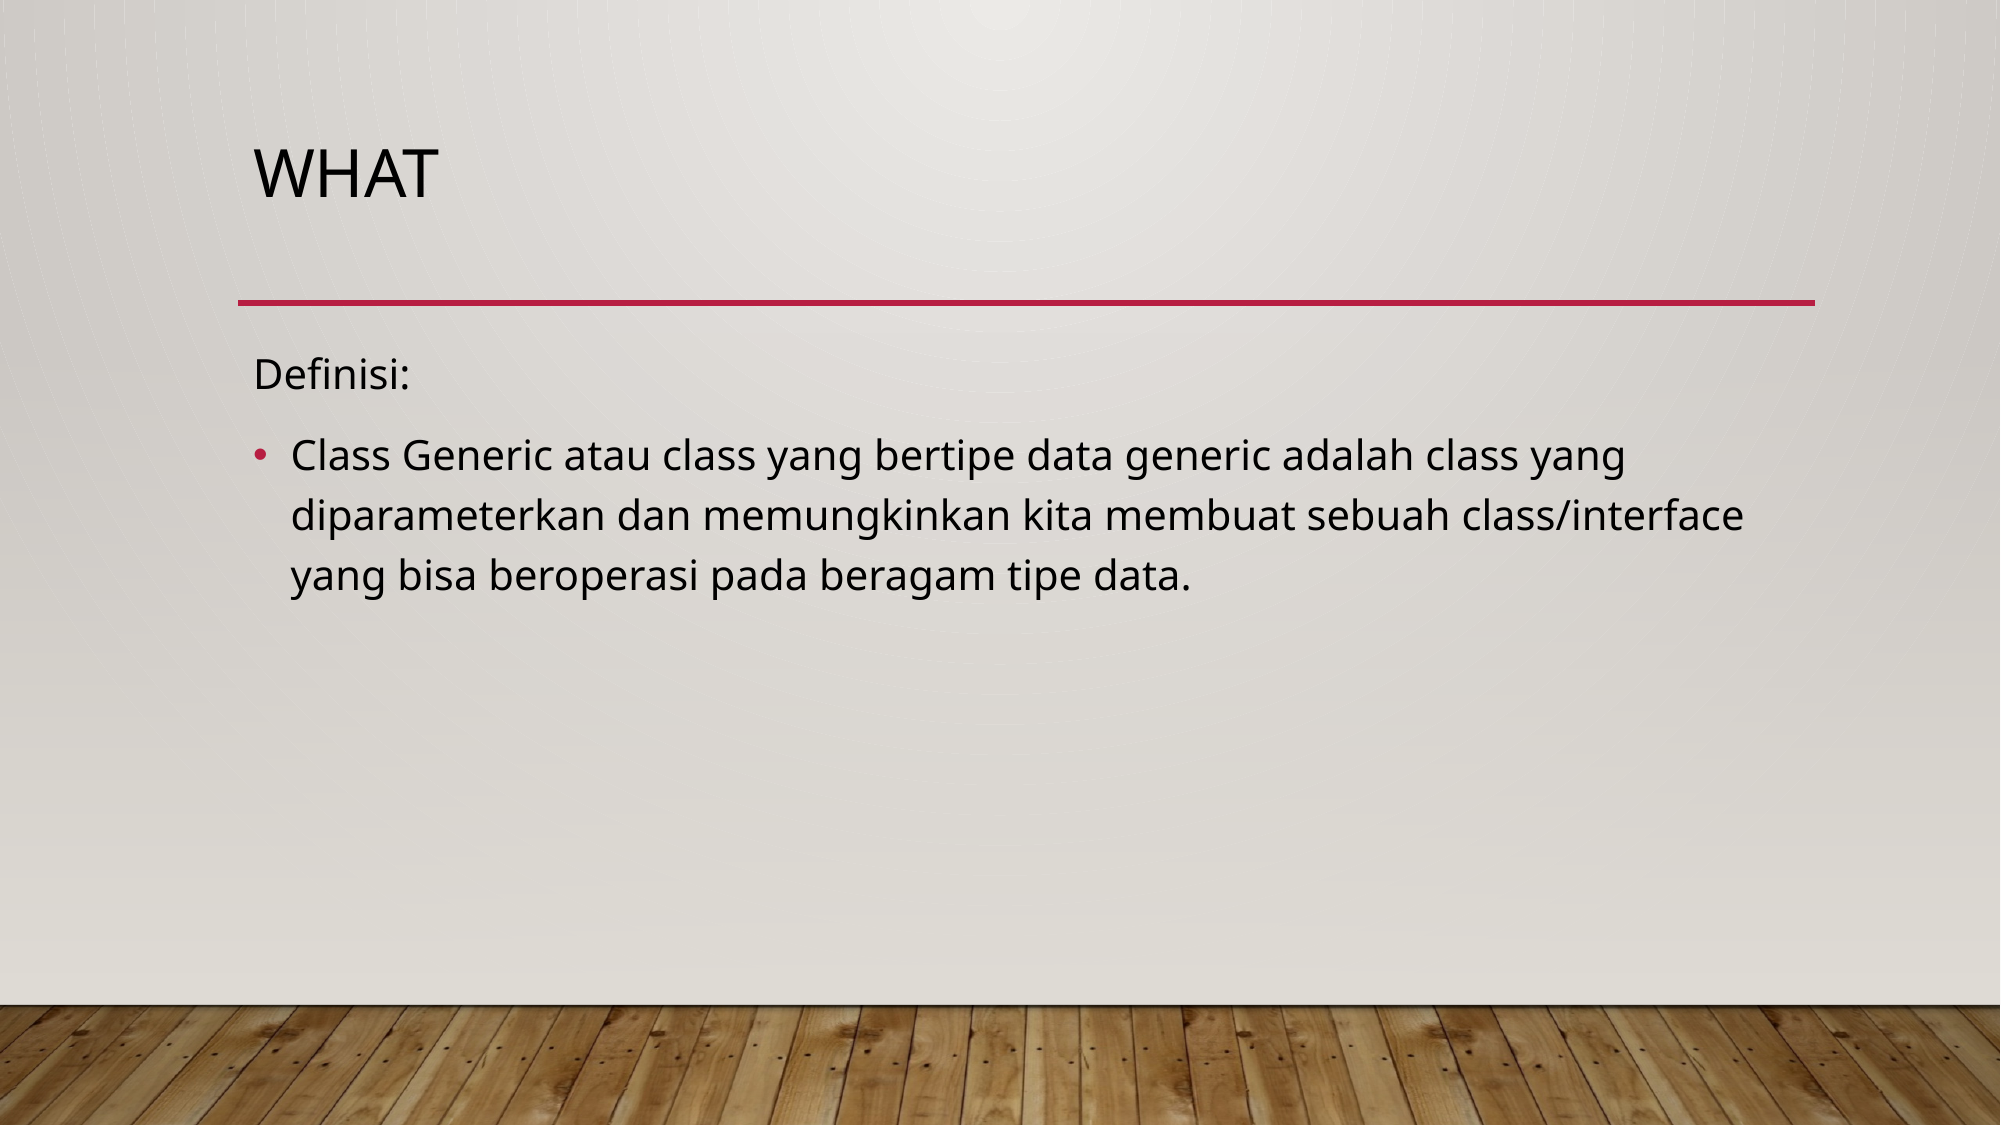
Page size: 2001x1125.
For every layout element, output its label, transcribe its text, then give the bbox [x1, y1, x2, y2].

title what [238, 131, 1814, 305]
picture [0, 1005, 2000, 1125]
list Definisi: Class Generic atau class yang bertipe data generic adalah class yang diparameterkan dan memungkinkan kita membuat sebuah class/interface yang bisa beroperasi pada beragam tipe data. [238, 330, 1814, 897]
